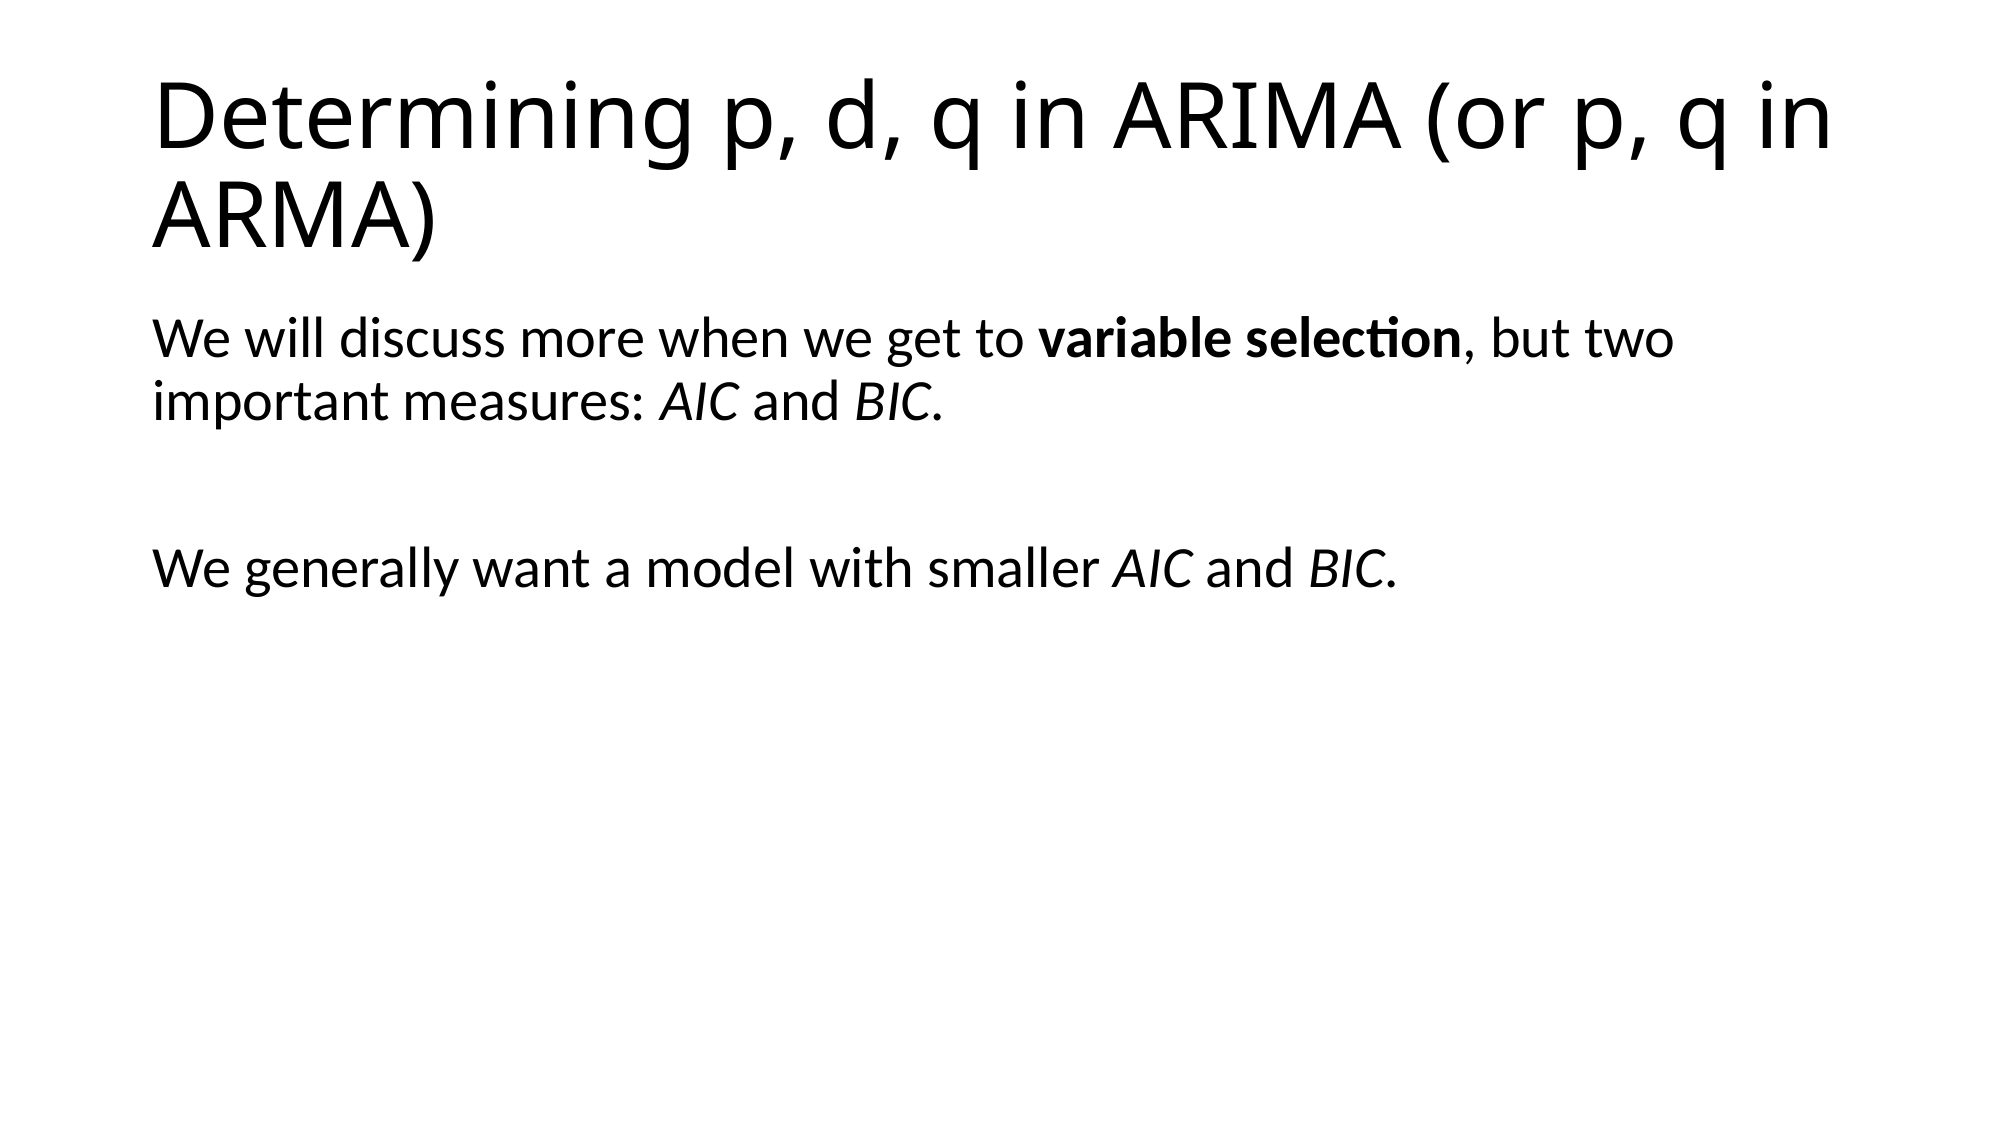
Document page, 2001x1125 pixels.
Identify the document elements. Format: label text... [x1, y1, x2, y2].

title Determining p, d, q in ARIMA (or p, q in ARMA) [137, 59, 1863, 278]
list We will discuss more when we get to variable selection, but two important measures: AIC and BIC. We generally want a model with smaller AIC and BIC. [137, 299, 1863, 1014]
